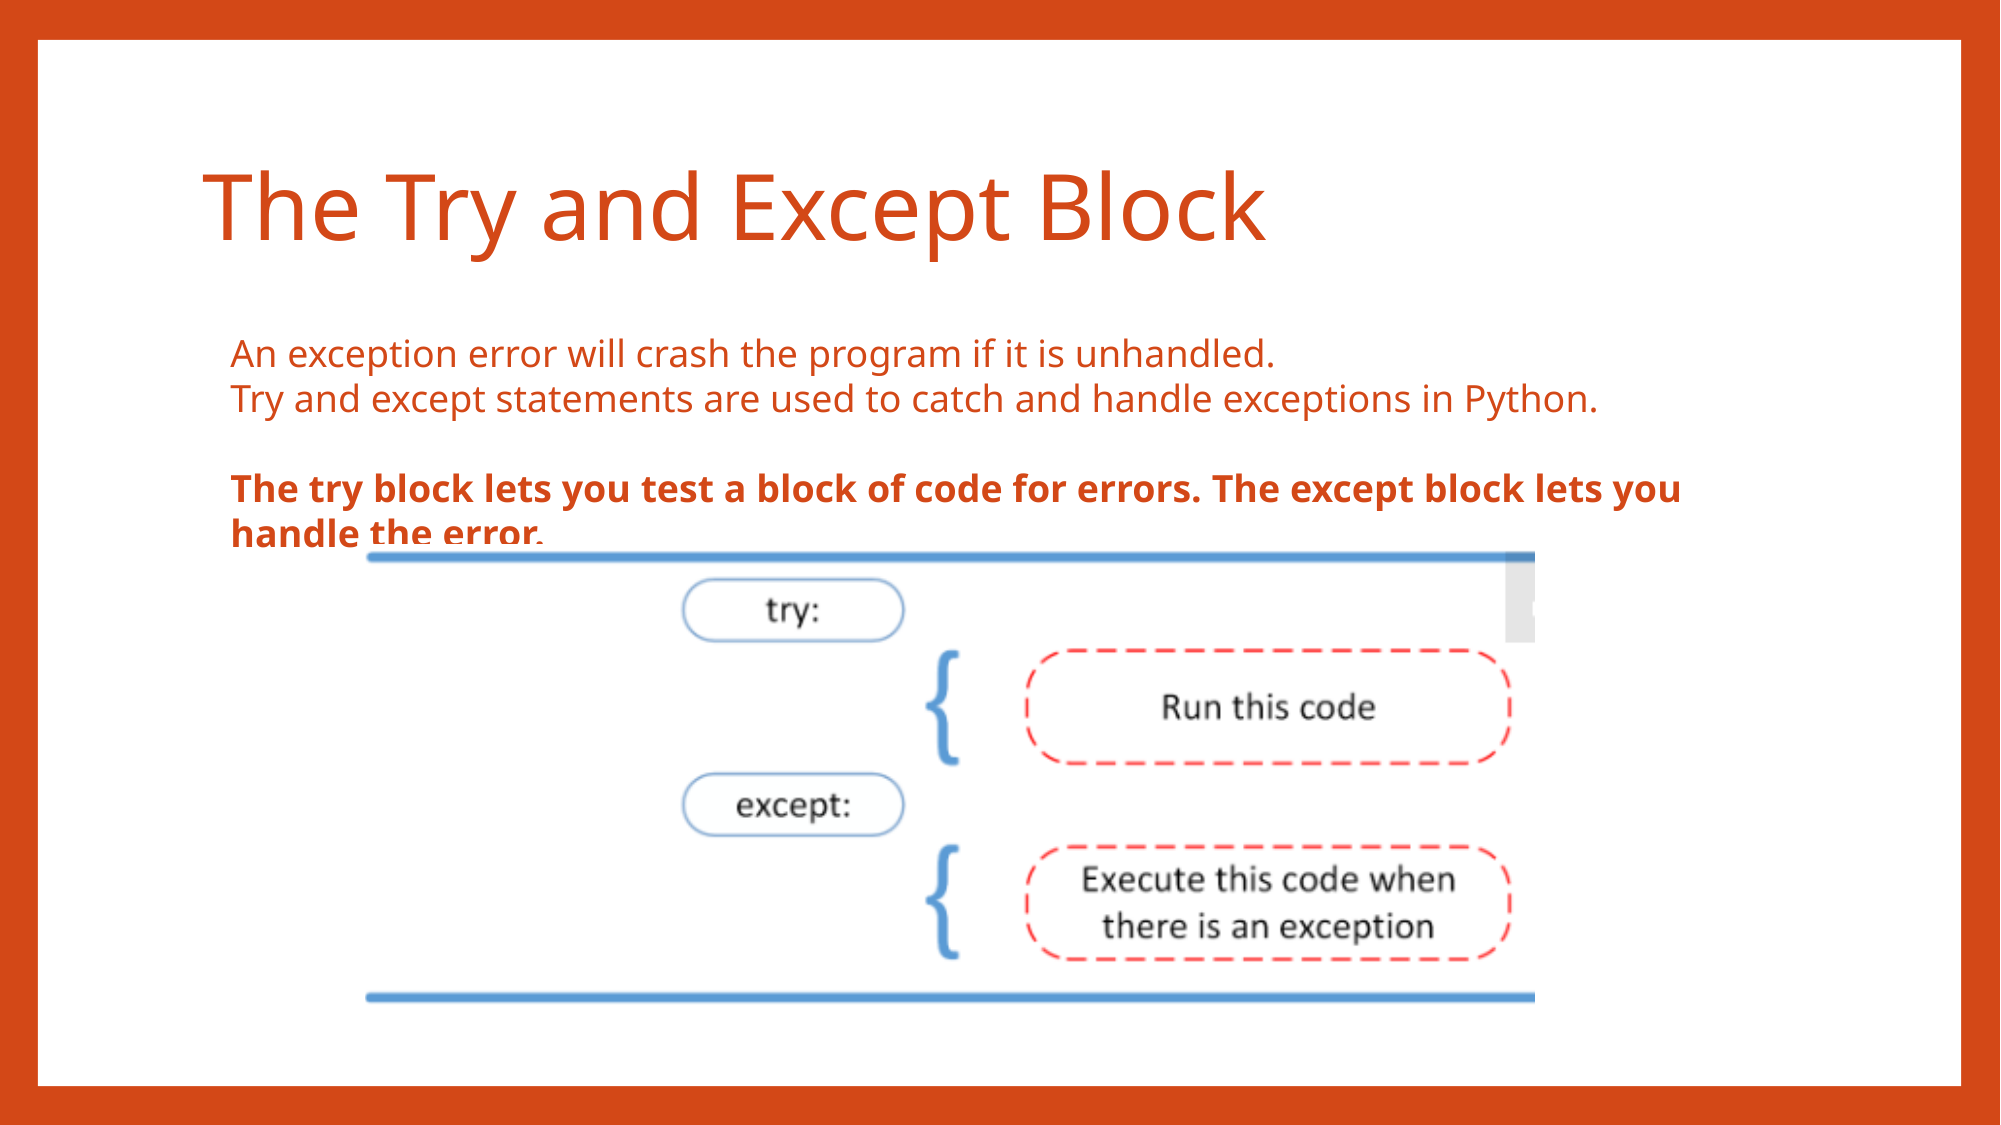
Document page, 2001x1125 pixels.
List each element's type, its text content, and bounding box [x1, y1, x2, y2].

picture [365, 544, 1535, 1017]
text_box An exception error will crash the program if it is unhandled. Try and except statements are used to catch and handle exceptions in Python. The try block lets you test a block of code for errors. The except block lets you handle the error. [215, 322, 1743, 563]
title The Try and Except Block [187, 99, 1808, 323]
